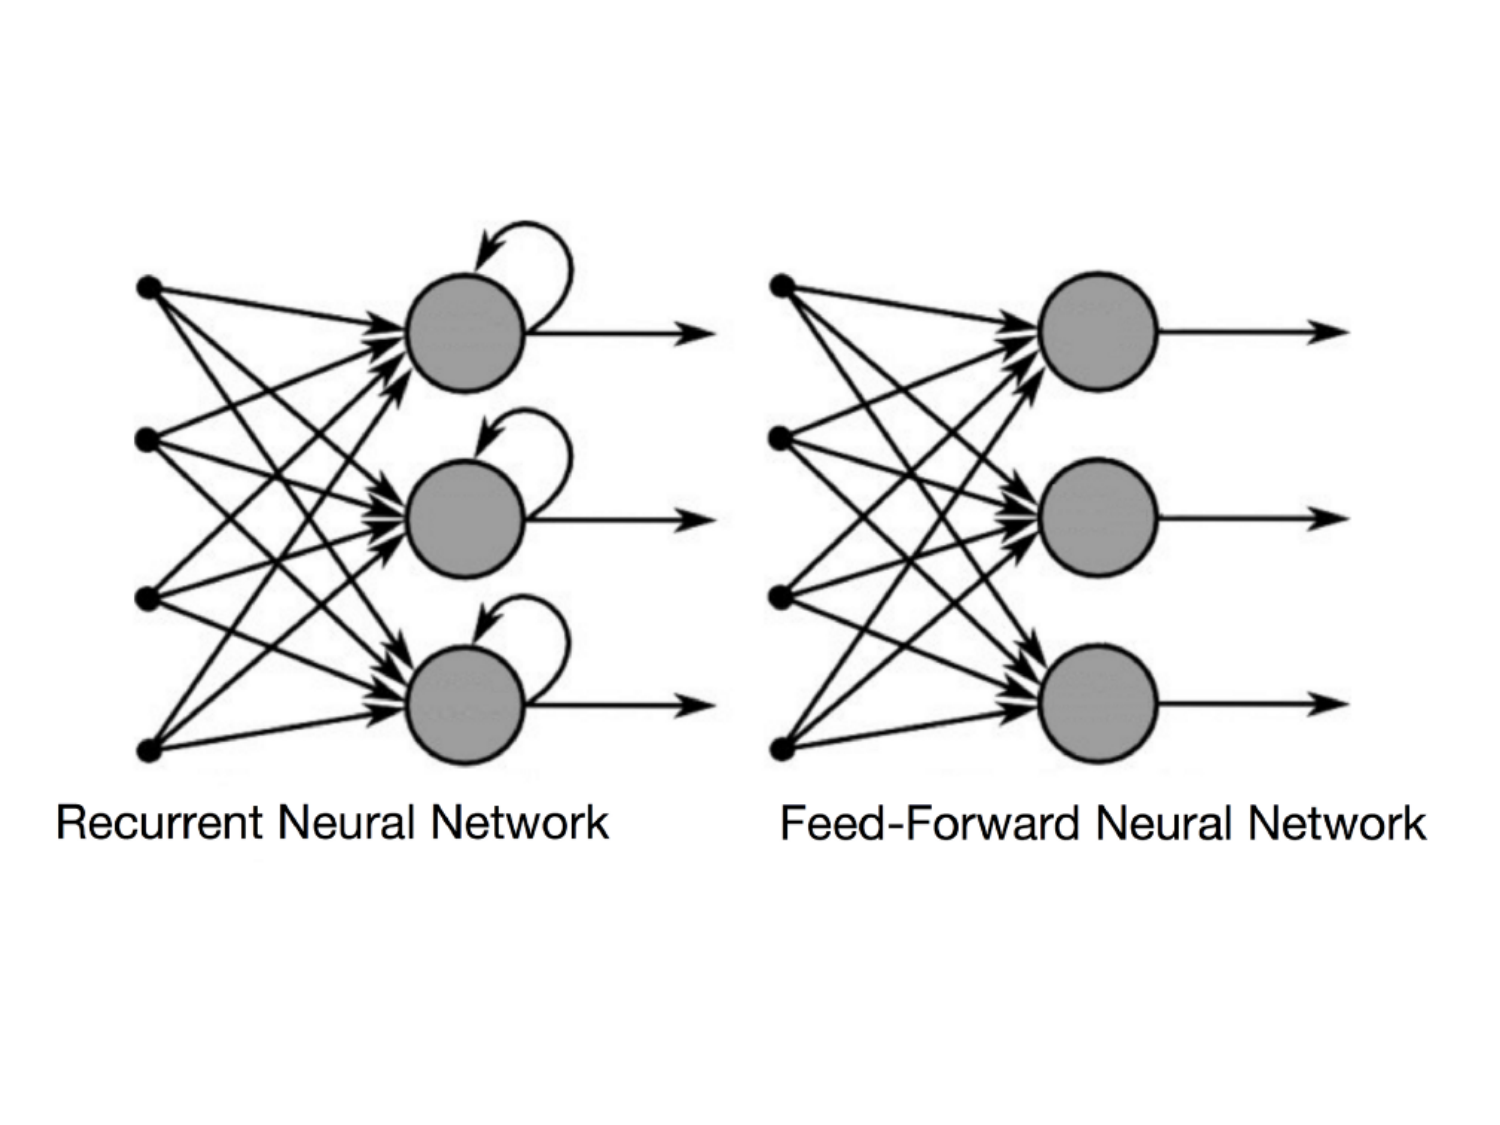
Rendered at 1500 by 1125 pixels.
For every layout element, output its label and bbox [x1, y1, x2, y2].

picture [5, 130, 1494, 952]
